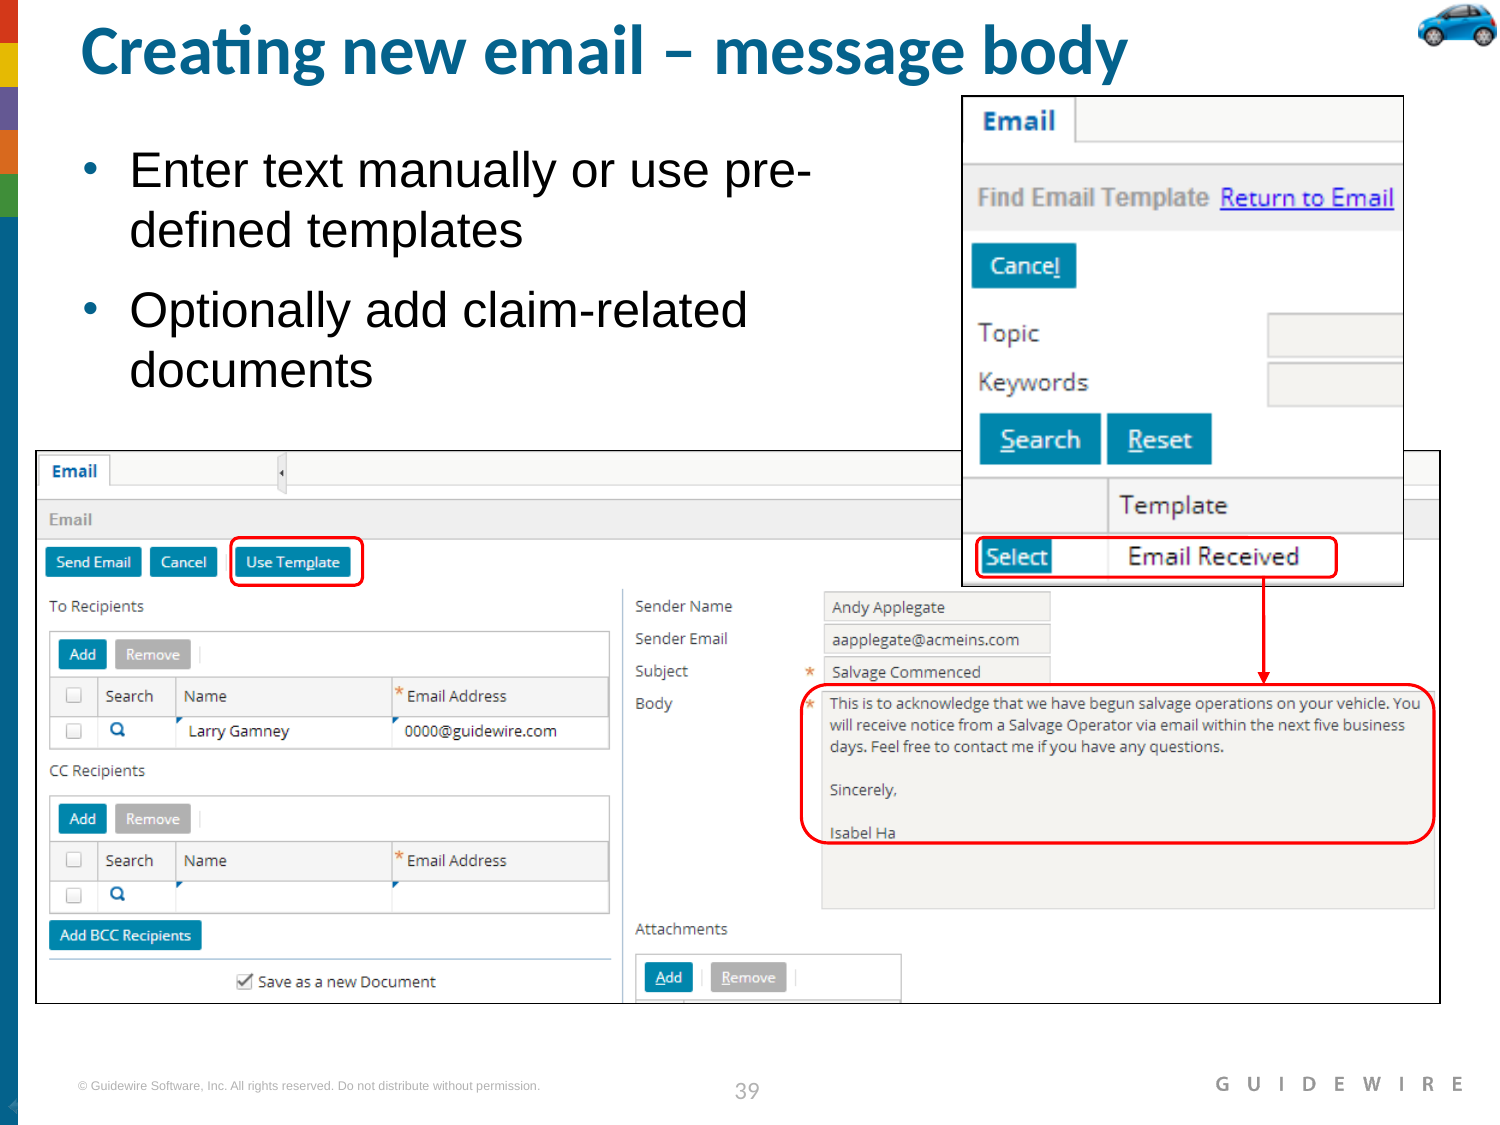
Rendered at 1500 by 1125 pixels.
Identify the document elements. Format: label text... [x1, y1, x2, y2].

picture [1418, 0, 1497, 65]
title Creating new email – message body [81, 19, 1446, 142]
list Enter text manually or use pre-defined templates Optionally add claim-related documents [82, 137, 915, 444]
picture [36, 96, 1440, 1004]
picture [10, 1101, 18, 1111]
picture [1215, 1073, 1480, 1096]
picture [0, 0, 18, 216]
